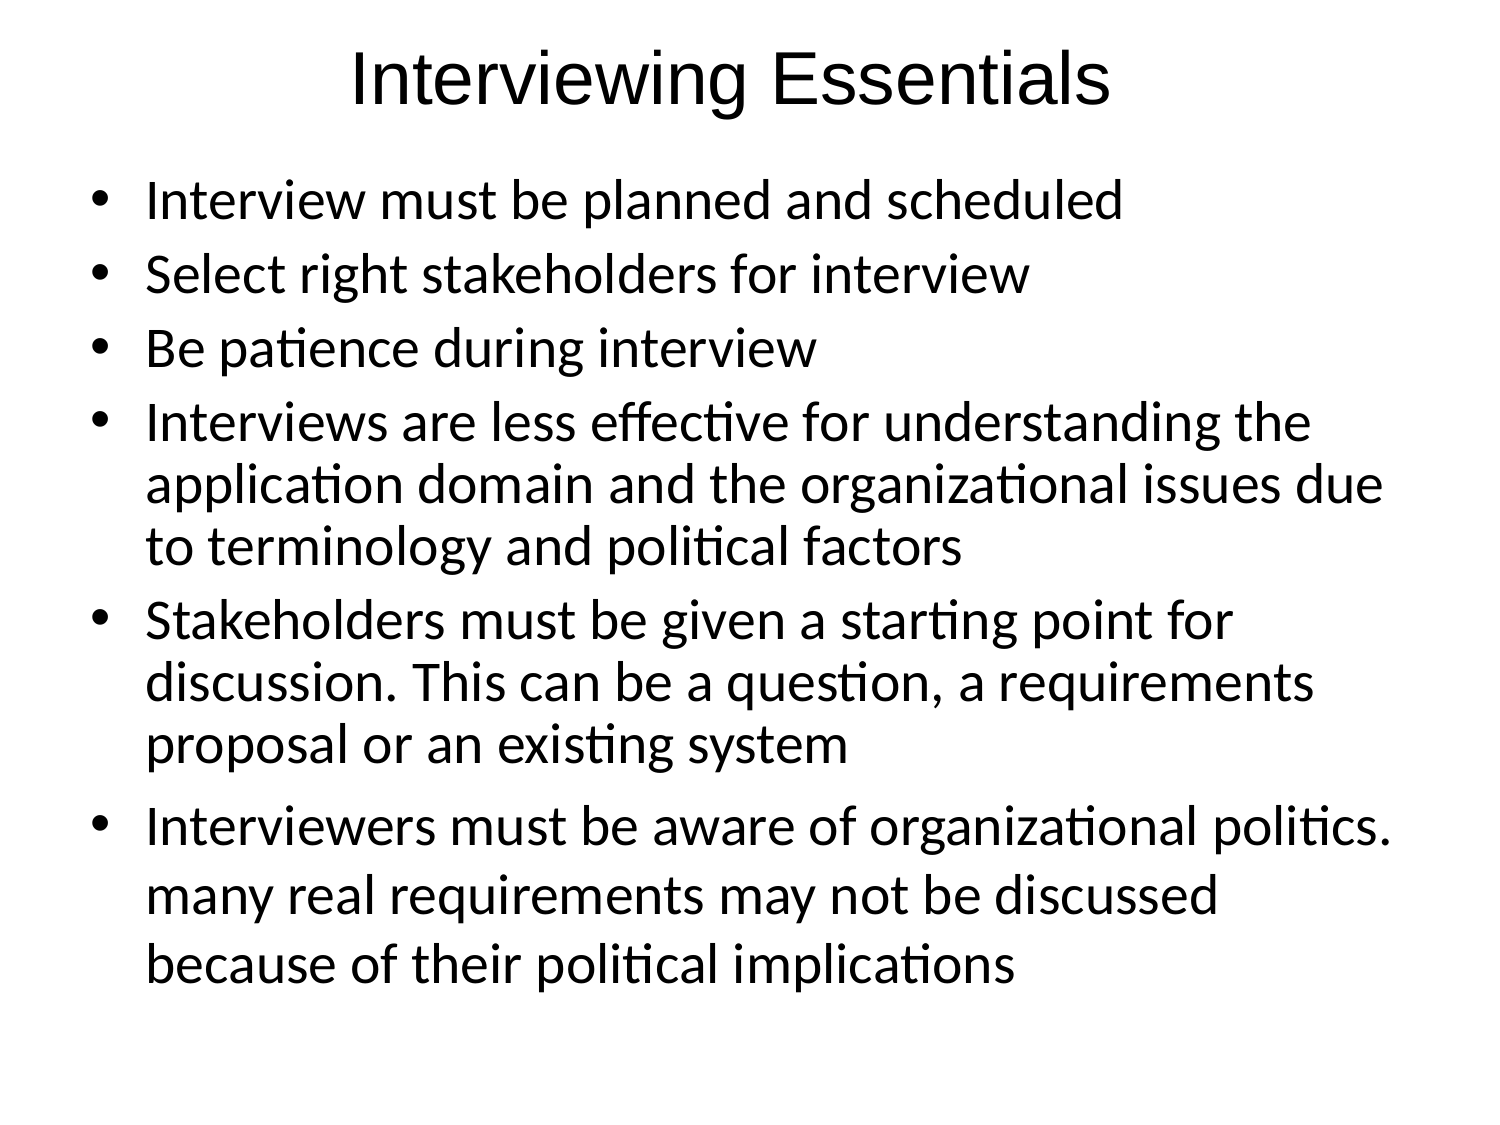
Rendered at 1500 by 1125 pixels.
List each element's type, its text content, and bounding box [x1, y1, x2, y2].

title Interviewing Essentials [37, 0, 1425, 150]
list Interview must be planned and scheduled Select right stakeholders for interview Be patience during interview Interviews are less effective for understanding the application domain and the organizational issues due to terminology and political factors Stakeholders must be given a starting point for discussion. This can be a question, a requirements proposal or an existing system Interviewers must be aware of organizational politics. many real requirements may not be discussed because of their political implications [75, 162, 1425, 1005]
